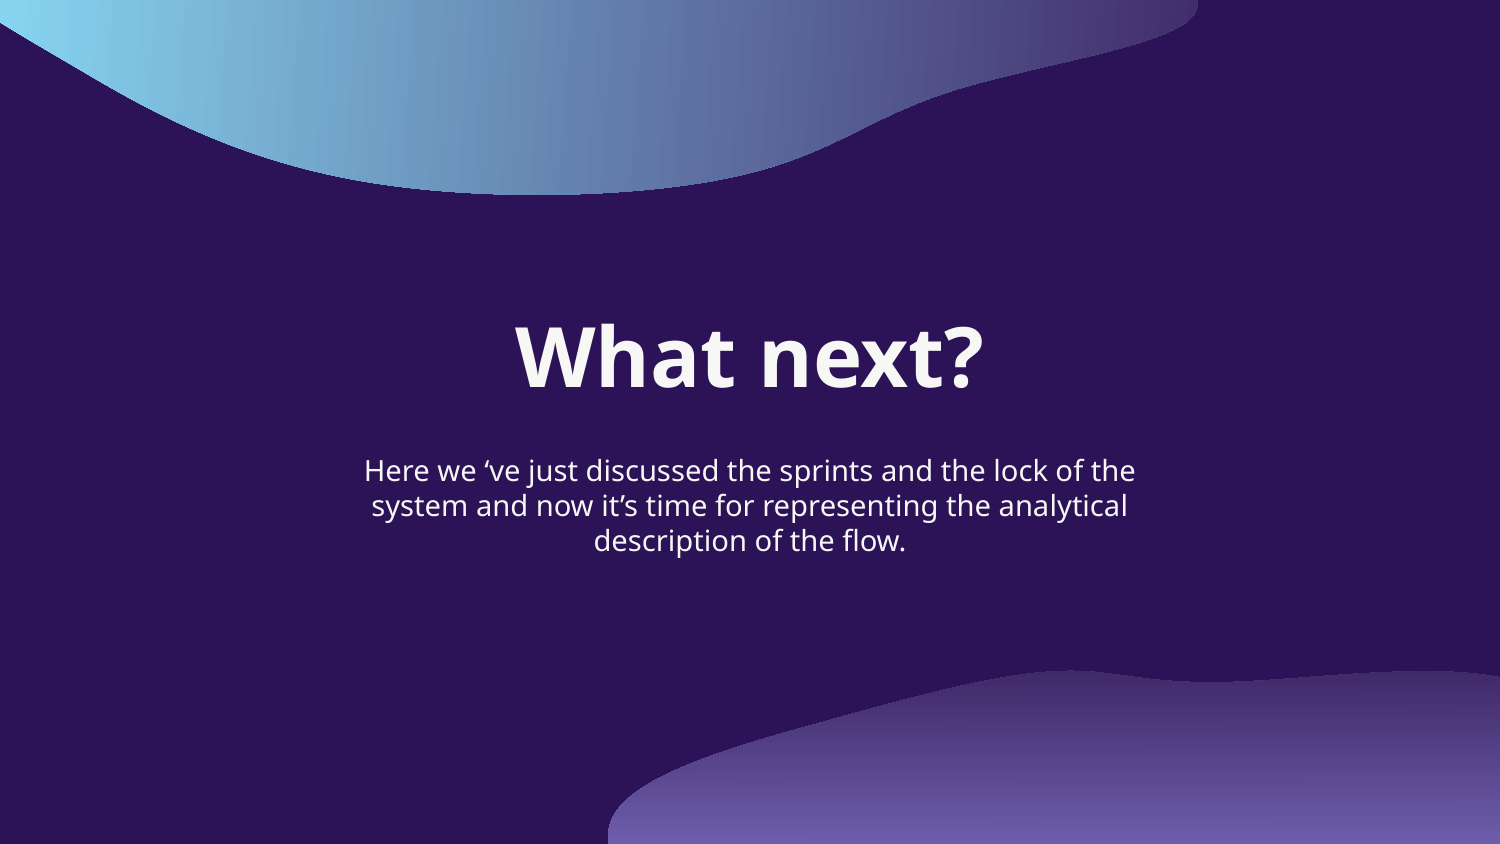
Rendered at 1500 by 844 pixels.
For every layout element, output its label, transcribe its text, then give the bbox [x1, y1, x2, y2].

subtitle Here we ‘ve just discussed the sprints and the lock of the system and now it’s time for representing the analytical description of the flow. [300, 437, 1200, 624]
title What next? [299, 289, 1201, 416]
